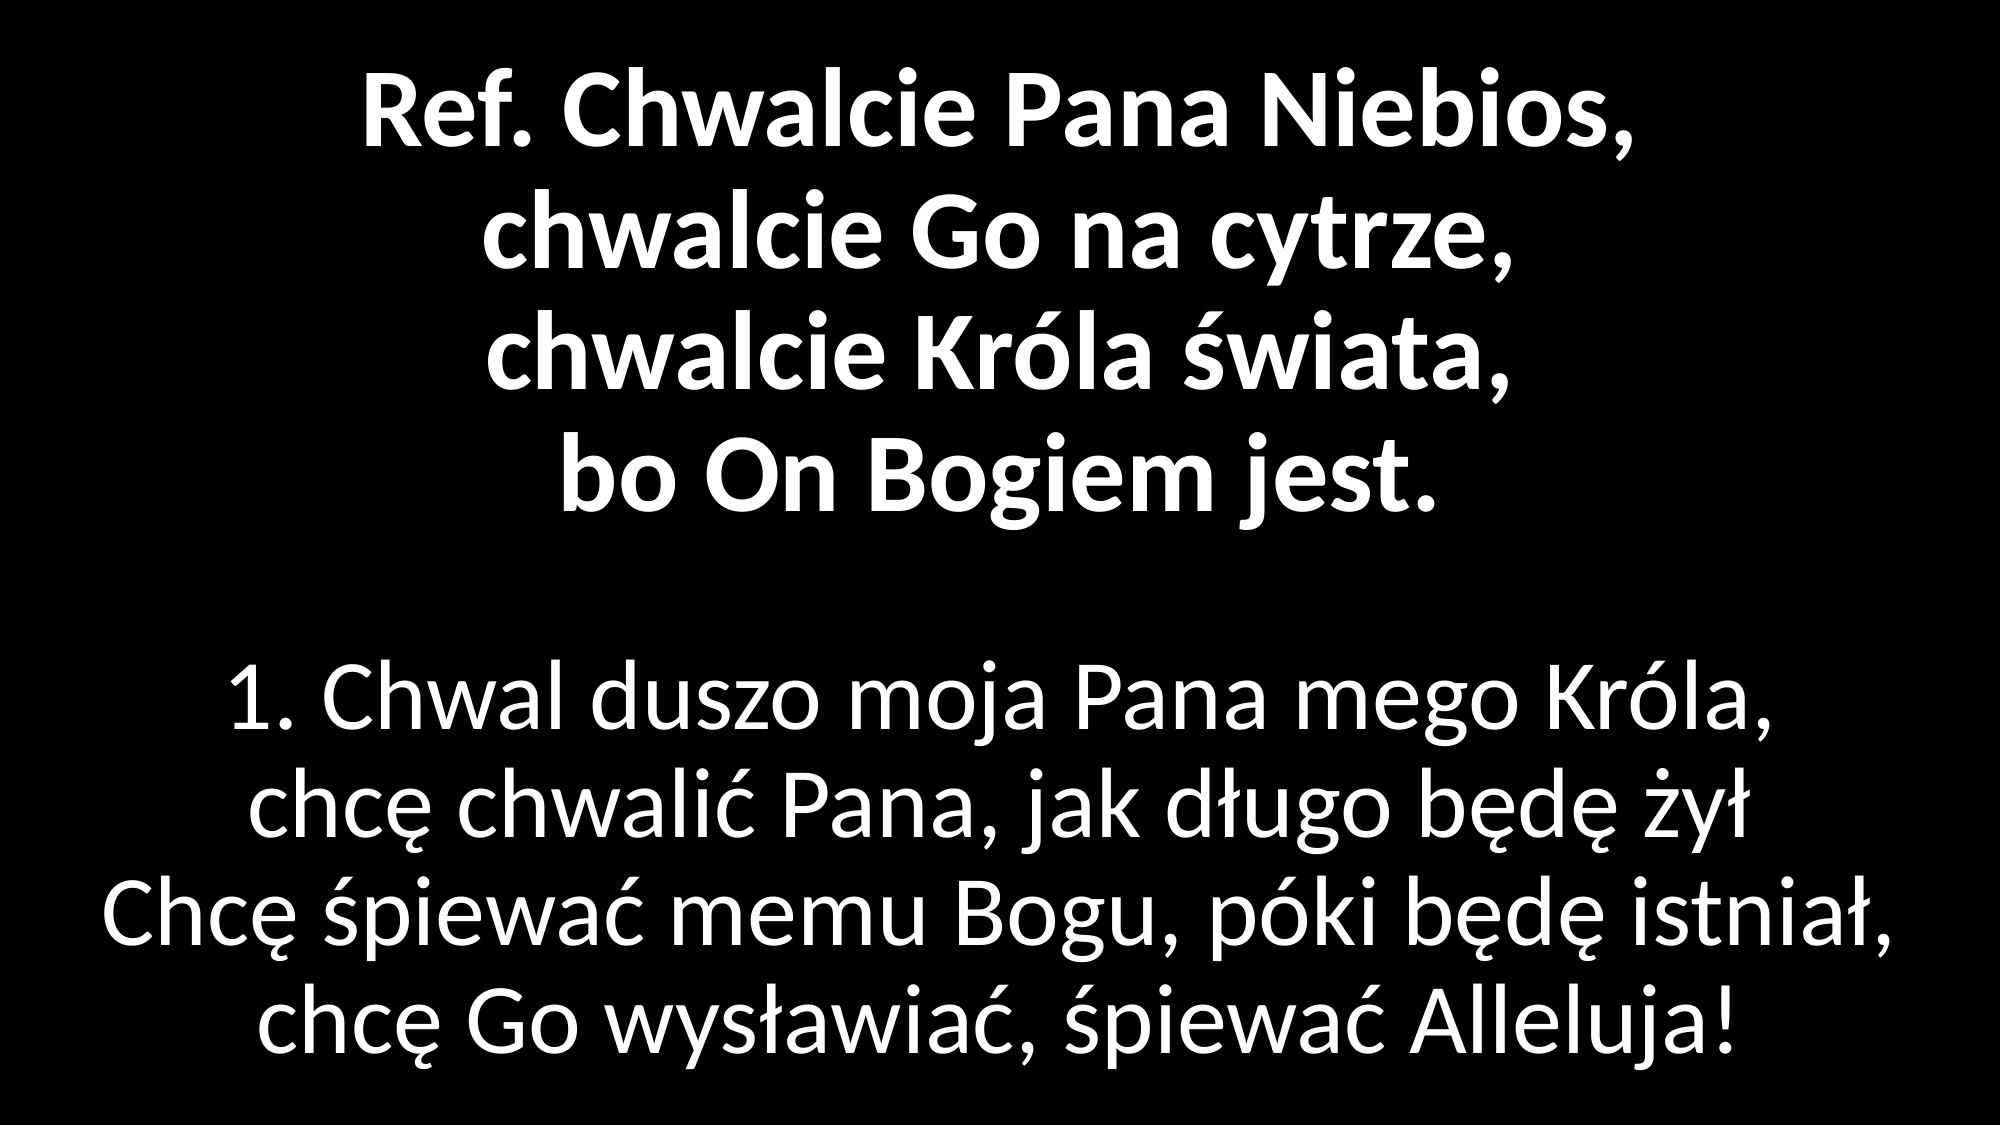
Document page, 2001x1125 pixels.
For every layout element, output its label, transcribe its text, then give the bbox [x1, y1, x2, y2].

title Ref. Chwalcie Pana Niebios, chwalcie Go na cytrze, chwalcie Króla świata, bo On Bogiem jest. 1. Chwal duszo moja Pana mego Króla, chcę chwalić Pana, jak długo będę żył Chcę śpiewać memu Bogu, póki będę istniał, chcę Go wysławiać, śpiewać Alleluja! [0, 0, 2000, 1125]
